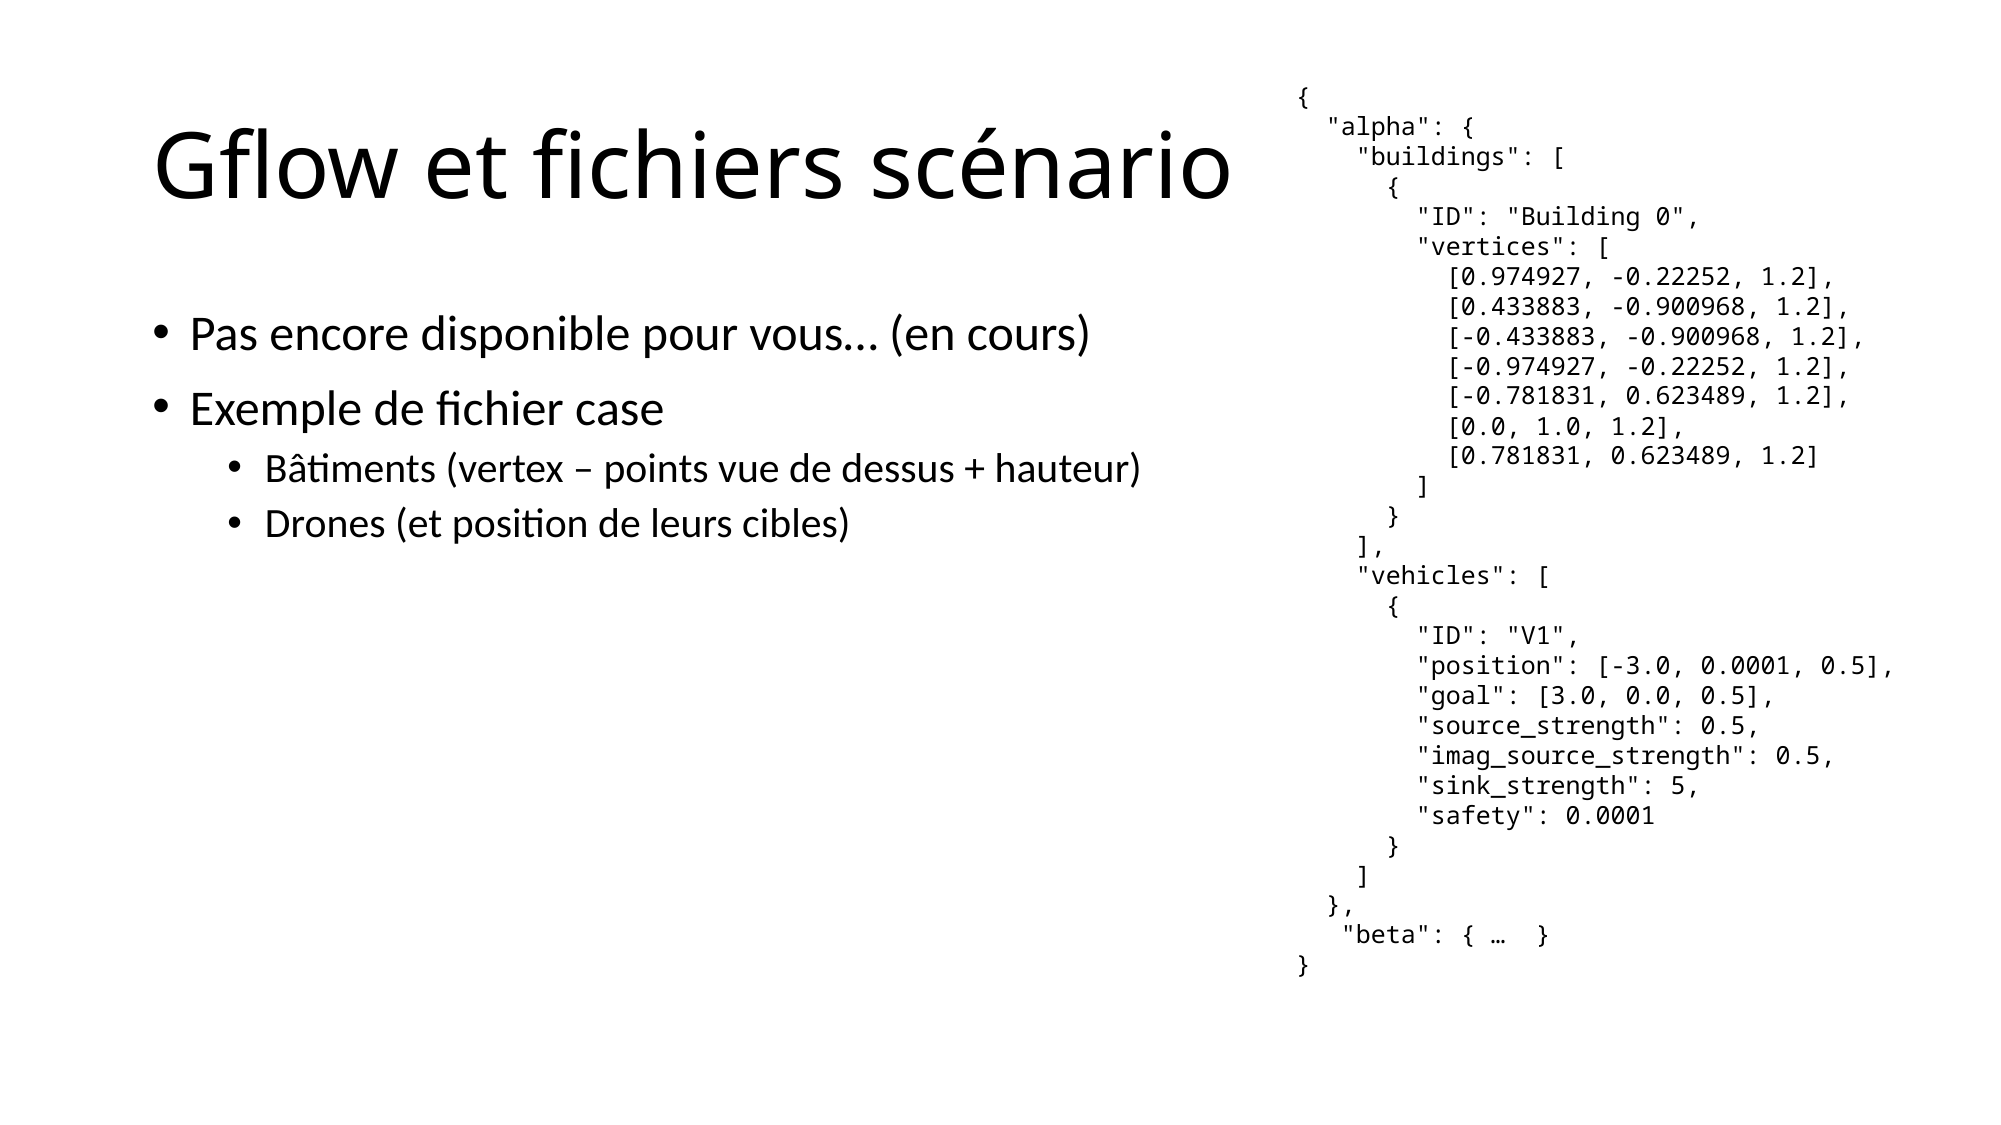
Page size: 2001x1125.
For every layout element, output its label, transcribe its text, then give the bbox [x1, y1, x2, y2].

text_box { "alpha": { "buildings": [ { "ID": "Building 0", "vertices": [ [0.974927, -0.22252, 1.2], [0.433883, -0.900968, 1.2], [-0.433883, -0.900968, 1.2], [-0.974927, -0.22252, 1.2], [-0.781831, 0.623489, 1.2], [0.0, 1.0, 1.2], [0.781831, 0.623489, 1.2] ] } ], "vehicles": [ { "ID": "V1", "position": [-3.0, 0.0001, 0.5], "goal": [3.0, 0.0, 0.5], "source_strength": 0.5, "imag_source_strength": 0.5, "sink_strength": 5, "safety": 0.0001 } ] }, "beta": { … } } [1281, 73, 1911, 1017]
list Pas encore disponible pour vous… (en cours) Exemple de fichier case Bâtiments (vertex – points vue de dessus + hauteur) Drones (et position de leurs cibles) [137, 299, 1276, 1014]
title Gflow et fichiers scénario [137, 59, 1863, 278]
